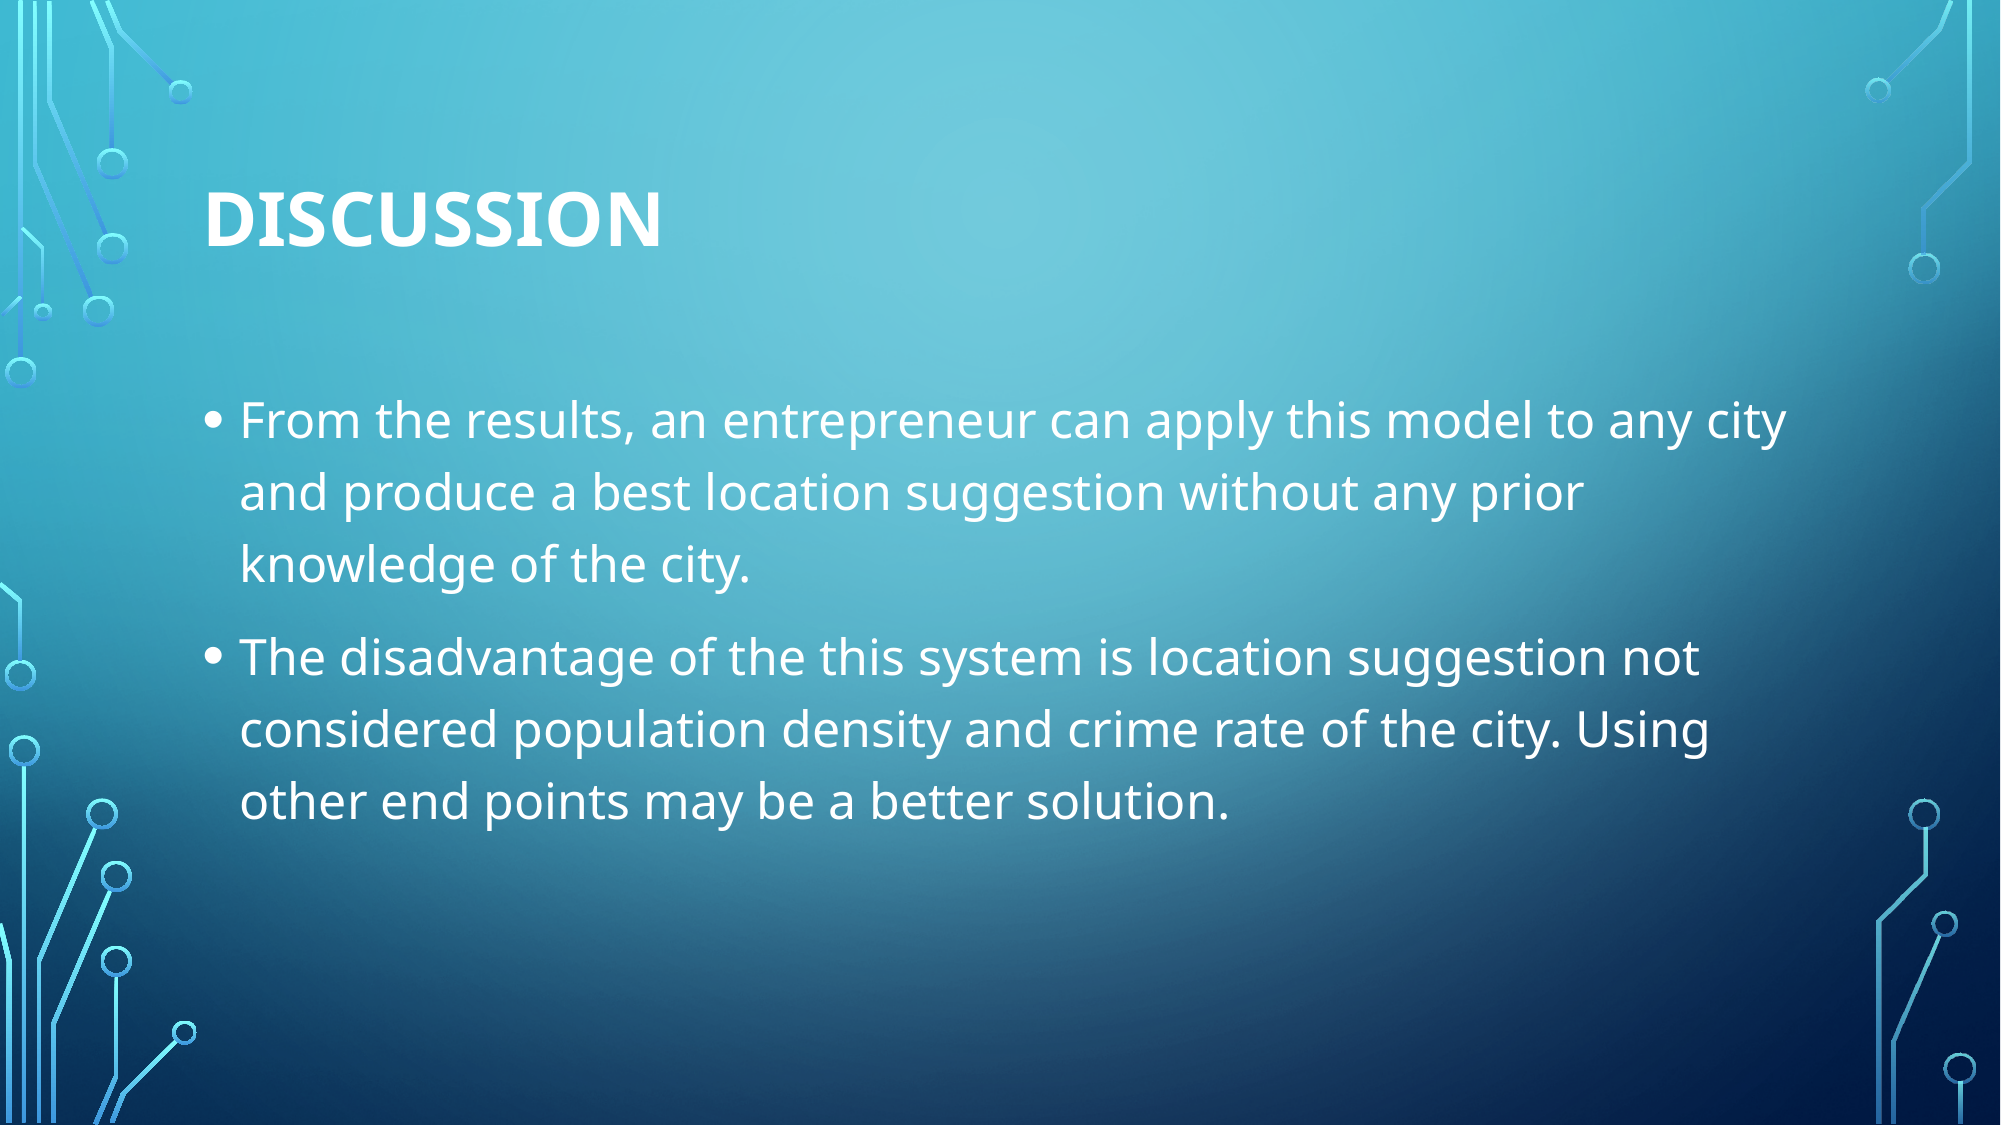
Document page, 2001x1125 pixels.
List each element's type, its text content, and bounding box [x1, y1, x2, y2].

list From the results, an entrepreneur can apply this model to any city and produce a best location suggestion without any prior knowledge of the city. The disadvantage of the this system is location suggestion not considered population density and crime rate of the city. Using other end points may be a better solution. [187, 369, 1813, 950]
title Discussion [187, 101, 1813, 344]
